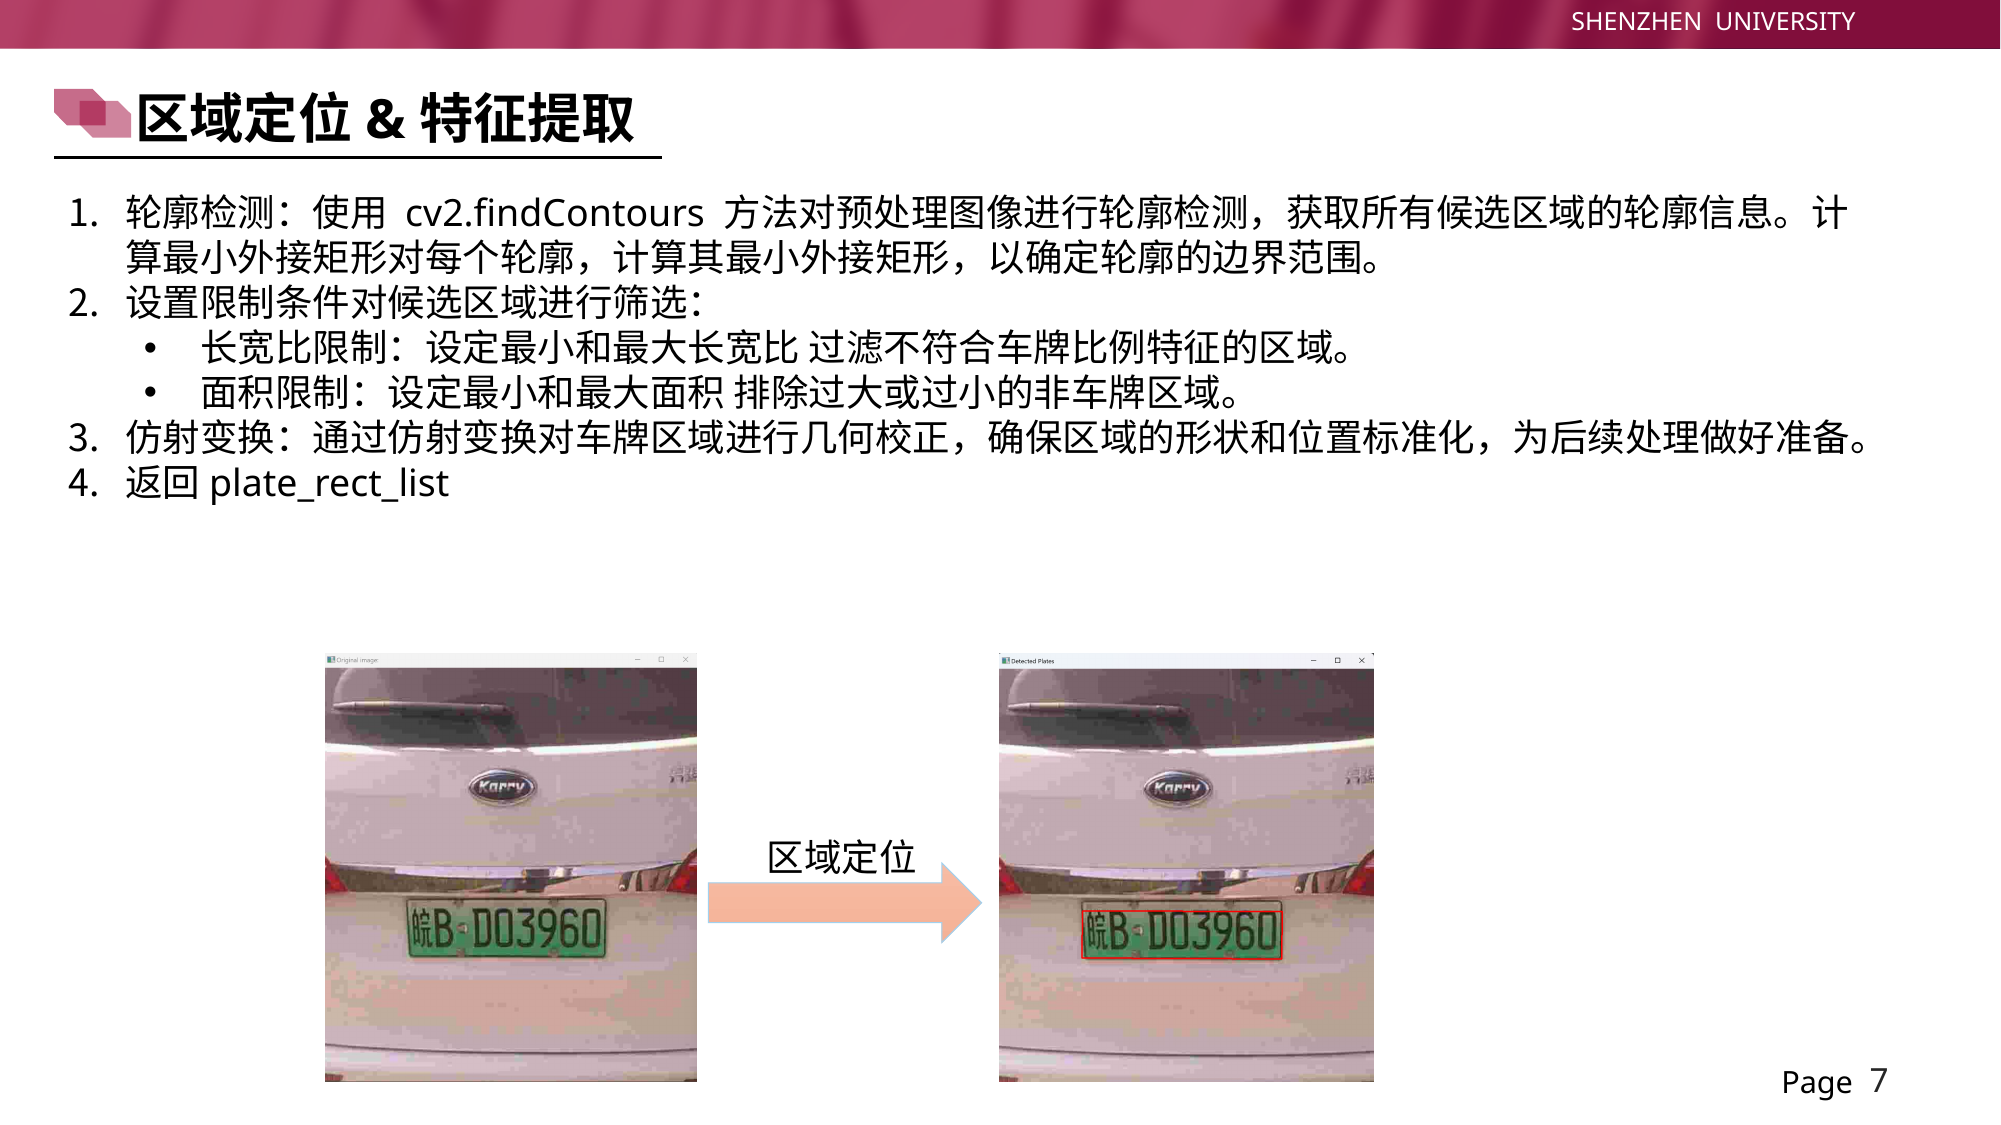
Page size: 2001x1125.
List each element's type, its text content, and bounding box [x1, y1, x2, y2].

text_box 区域定位 [752, 826, 938, 887]
text_box 区域定位&特征提取 [120, 77, 1256, 157]
text_box 轮廓检测：使用 cv2.findContours 方法对预处理图像进行轮廓检测，获取所有候选区域的轮廓信息。计算最小外接矩形对每个轮廓，计算其最小外接矩形，以确定轮廓的边界范围。 设置限制条件对候选区域进行筛选： 长宽比限制：设定最小和最大长宽比 过滤不符合车牌比例特征的区域。 面积限制：设定最小和最大面积 排除过大或过小的非车牌区域。 仿射变换：通过仿射变换对车牌区域进行几何校正，确保区域的形状和位置标准化，为后续处理做好准备。 返回plate_rect_list [54, 182, 1900, 512]
picture [325, 653, 697, 1082]
picture [999, 653, 1374, 1082]
text_box [707, 861, 983, 944]
slide_number 7 [1597, 1052, 1900, 1112]
